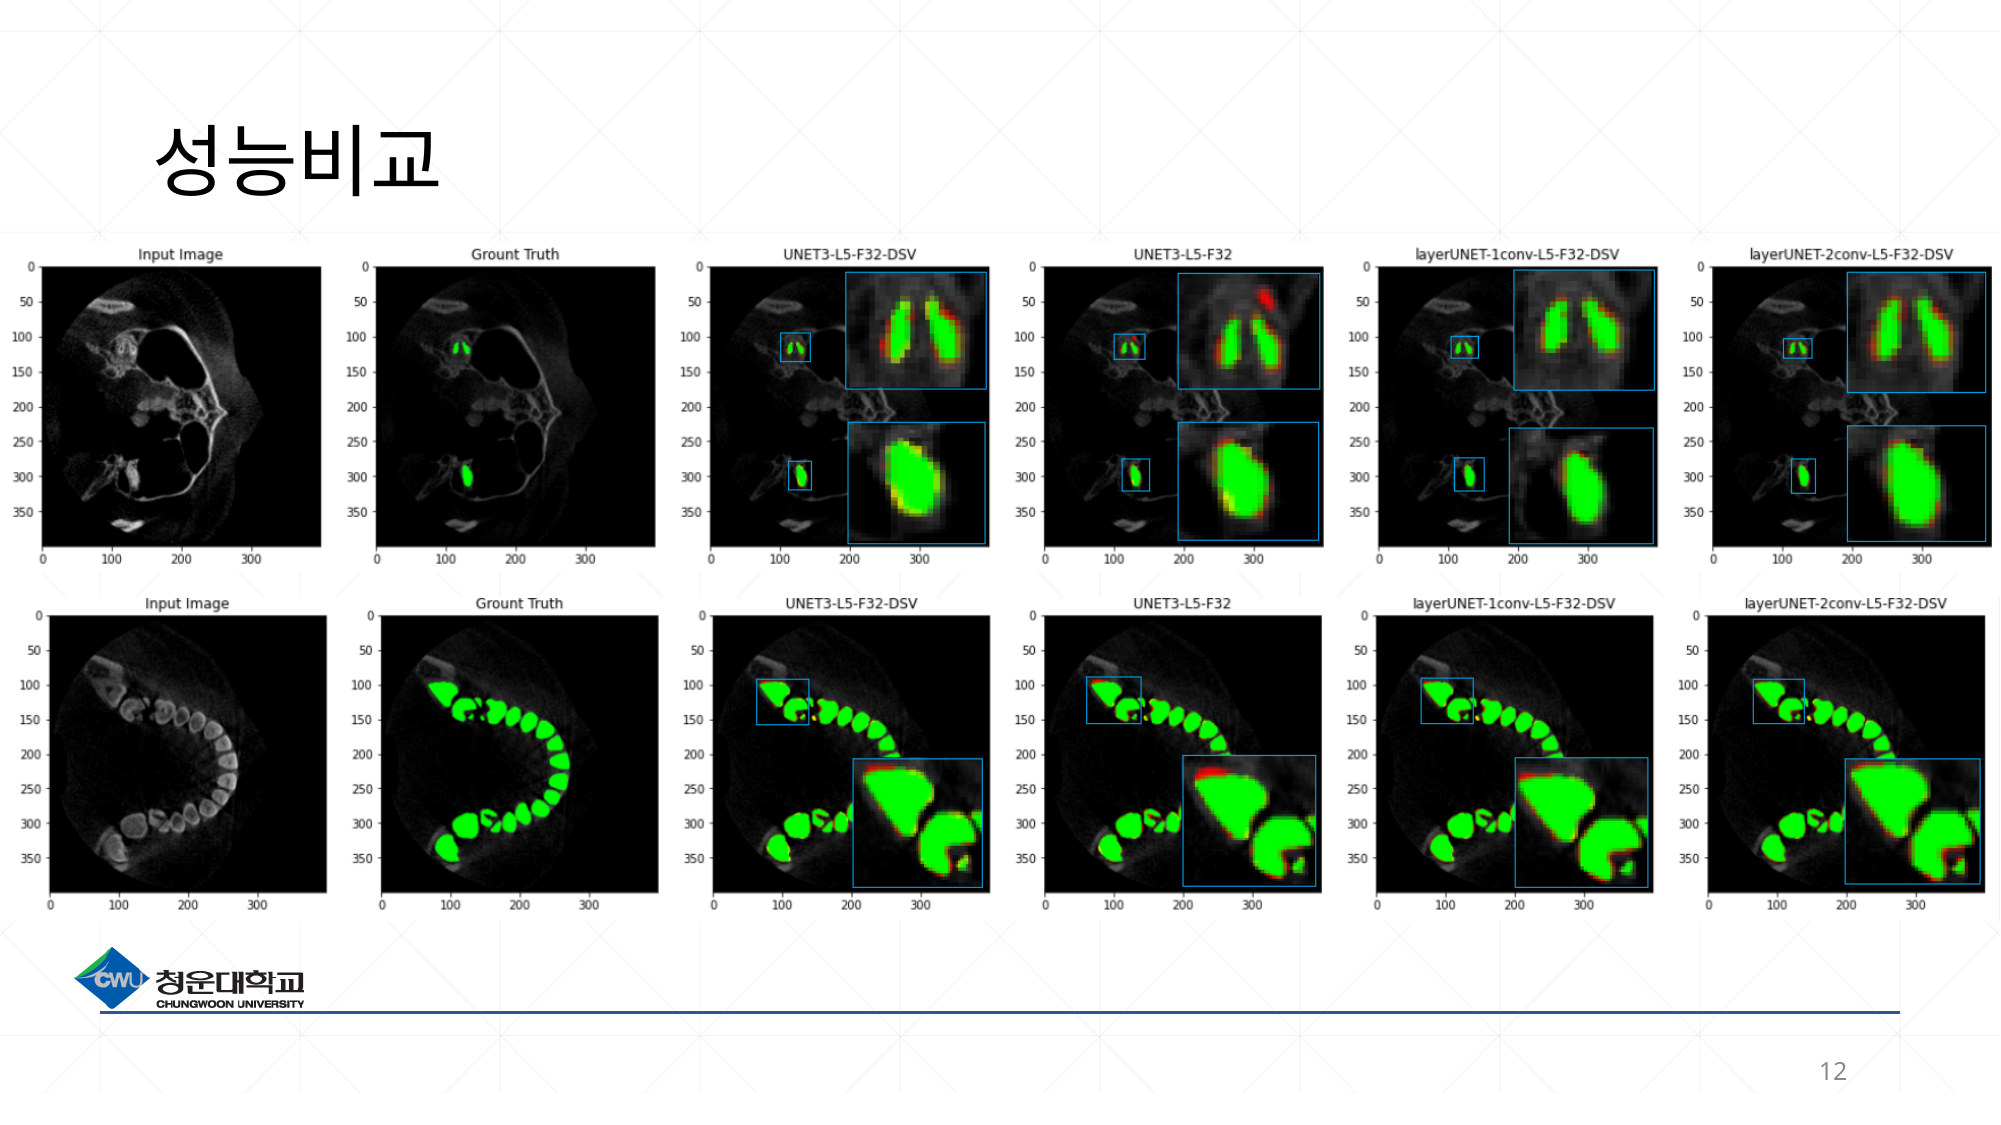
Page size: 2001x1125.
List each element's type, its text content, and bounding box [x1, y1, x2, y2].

title 성능비교 [137, 114, 1863, 216]
slide_number 12 [1412, 1042, 1863, 1103]
picture [74, 947, 304, 1009]
picture [0, 598, 2000, 921]
picture [0, 241, 2000, 573]
